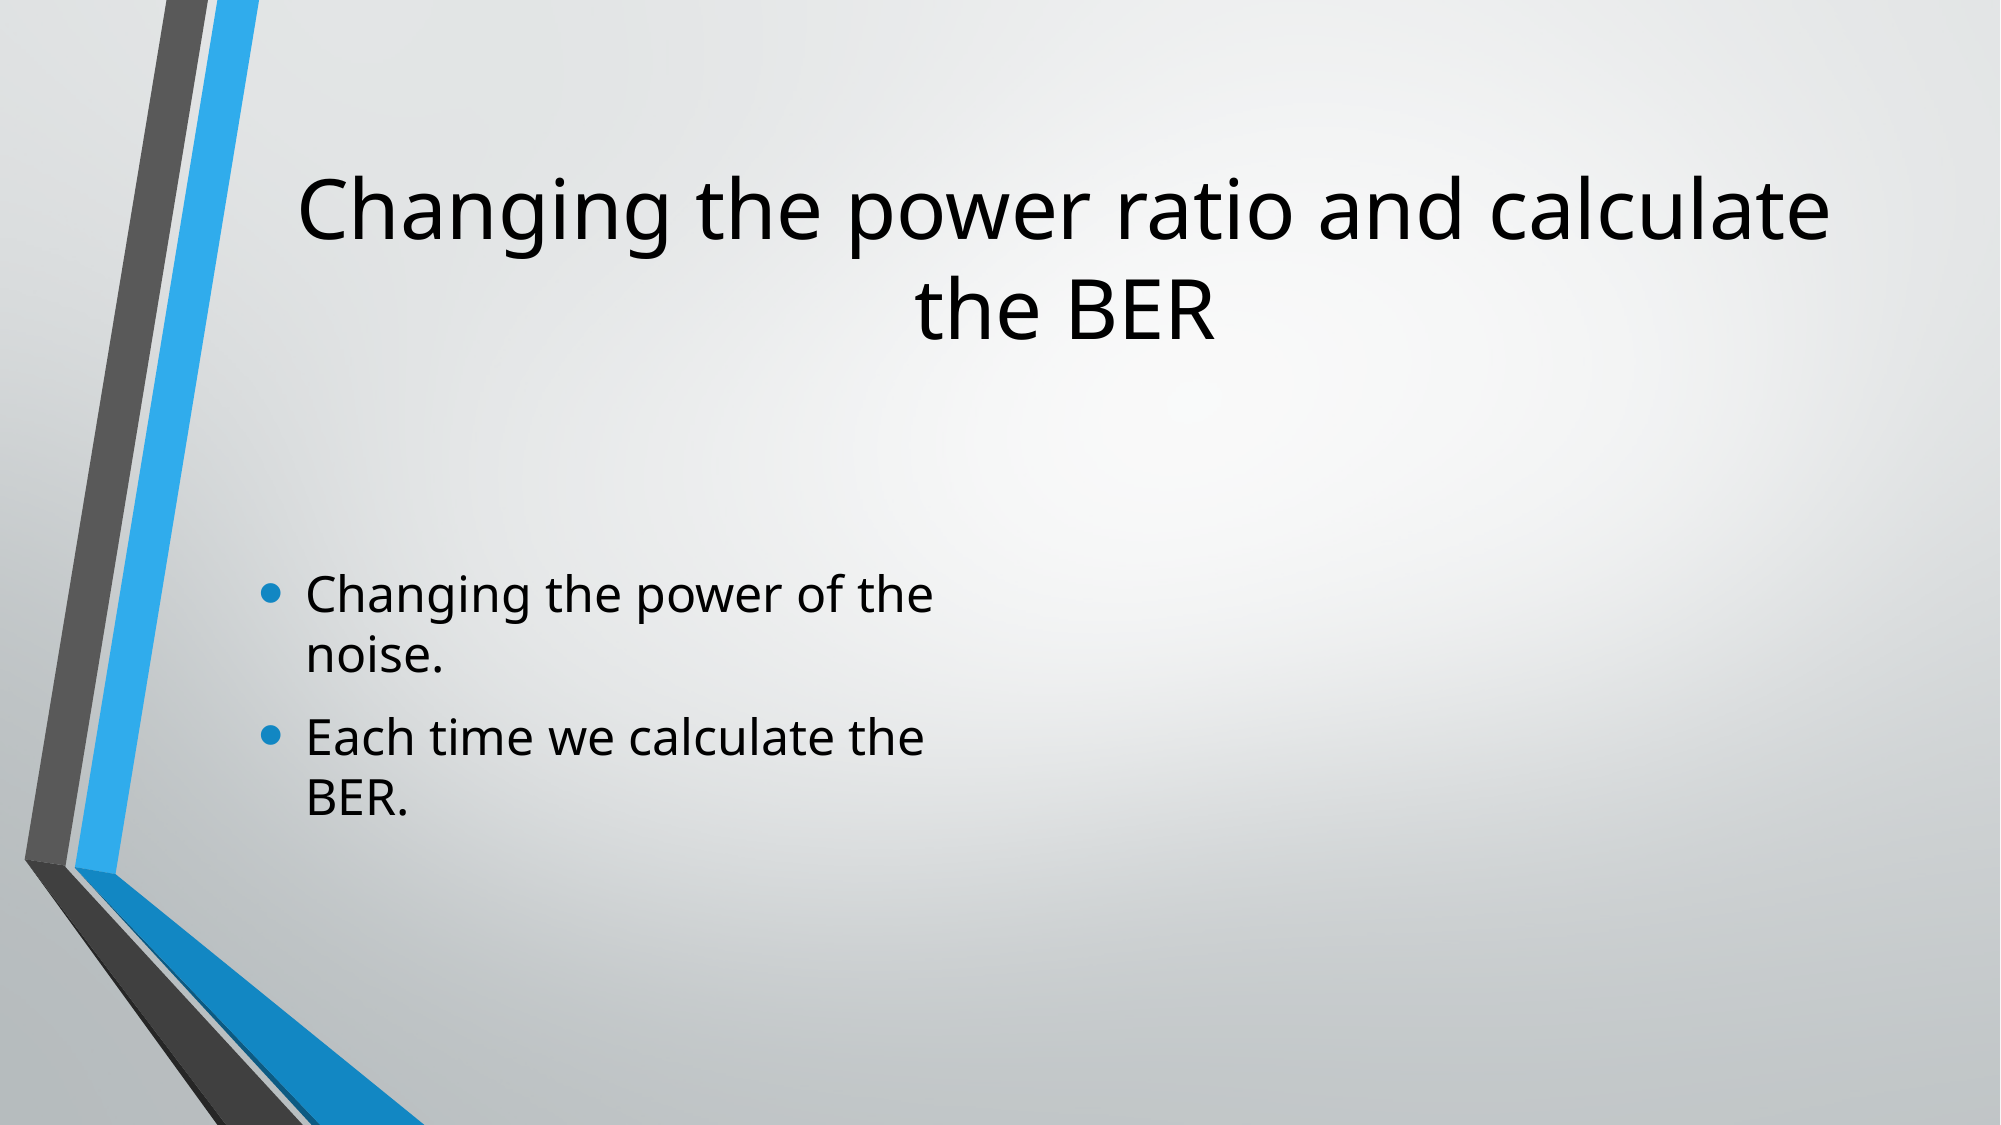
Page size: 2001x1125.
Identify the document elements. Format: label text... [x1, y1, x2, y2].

title Changing the power ratio and calculate the BER [243, 112, 1887, 400]
list Changing the power of the noise. Each time we calculate the BER. [243, 437, 1000, 950]
